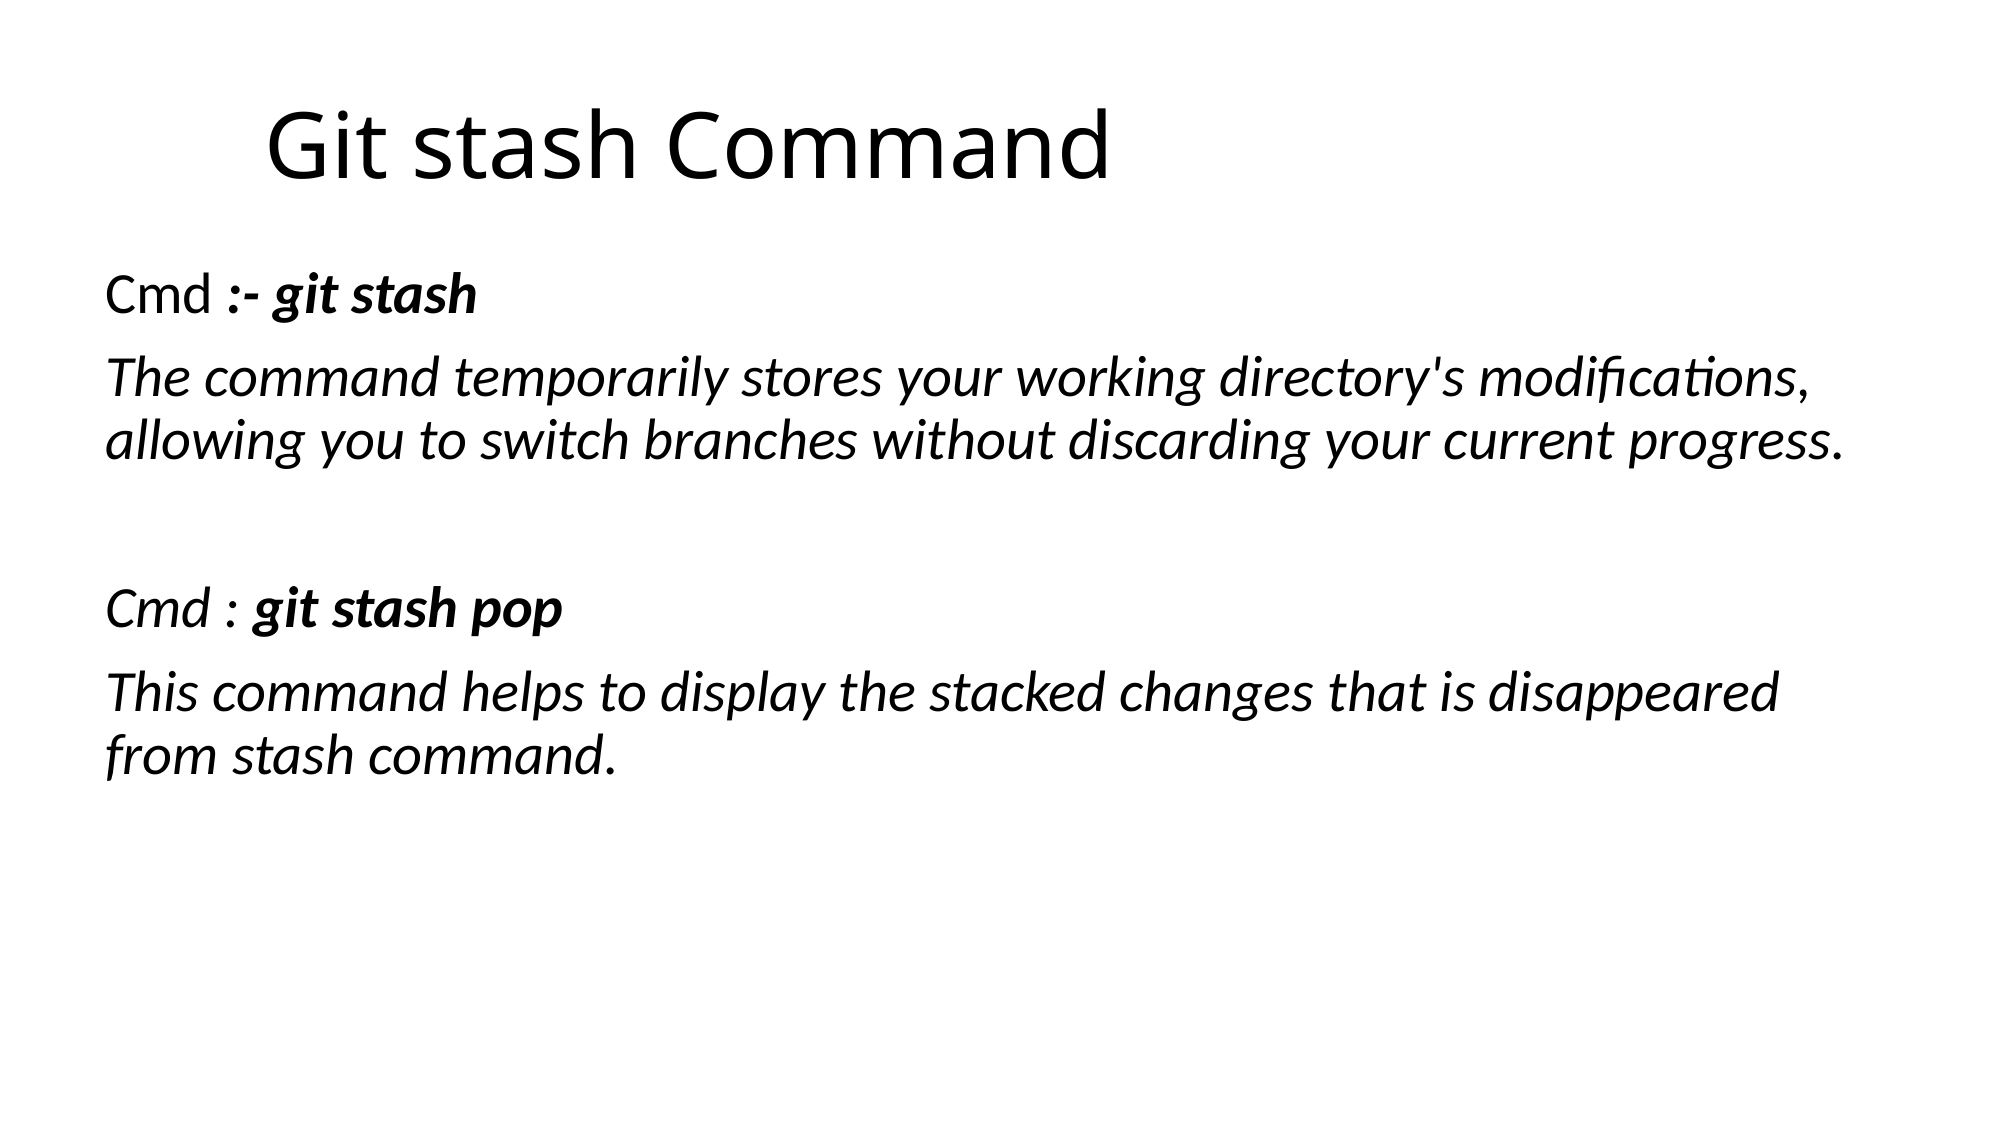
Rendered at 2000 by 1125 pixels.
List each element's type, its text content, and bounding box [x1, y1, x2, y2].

list Cmd :- git stash The command temporarily stores your working directory's modifications, allowing you to switch branches without discarding your current progress. Cmd : git stash pop This command helps to display the stacked changes that is disappeared from stash command. [90, 255, 1874, 1035]
title Git stash Command [249, 66, 1402, 232]
